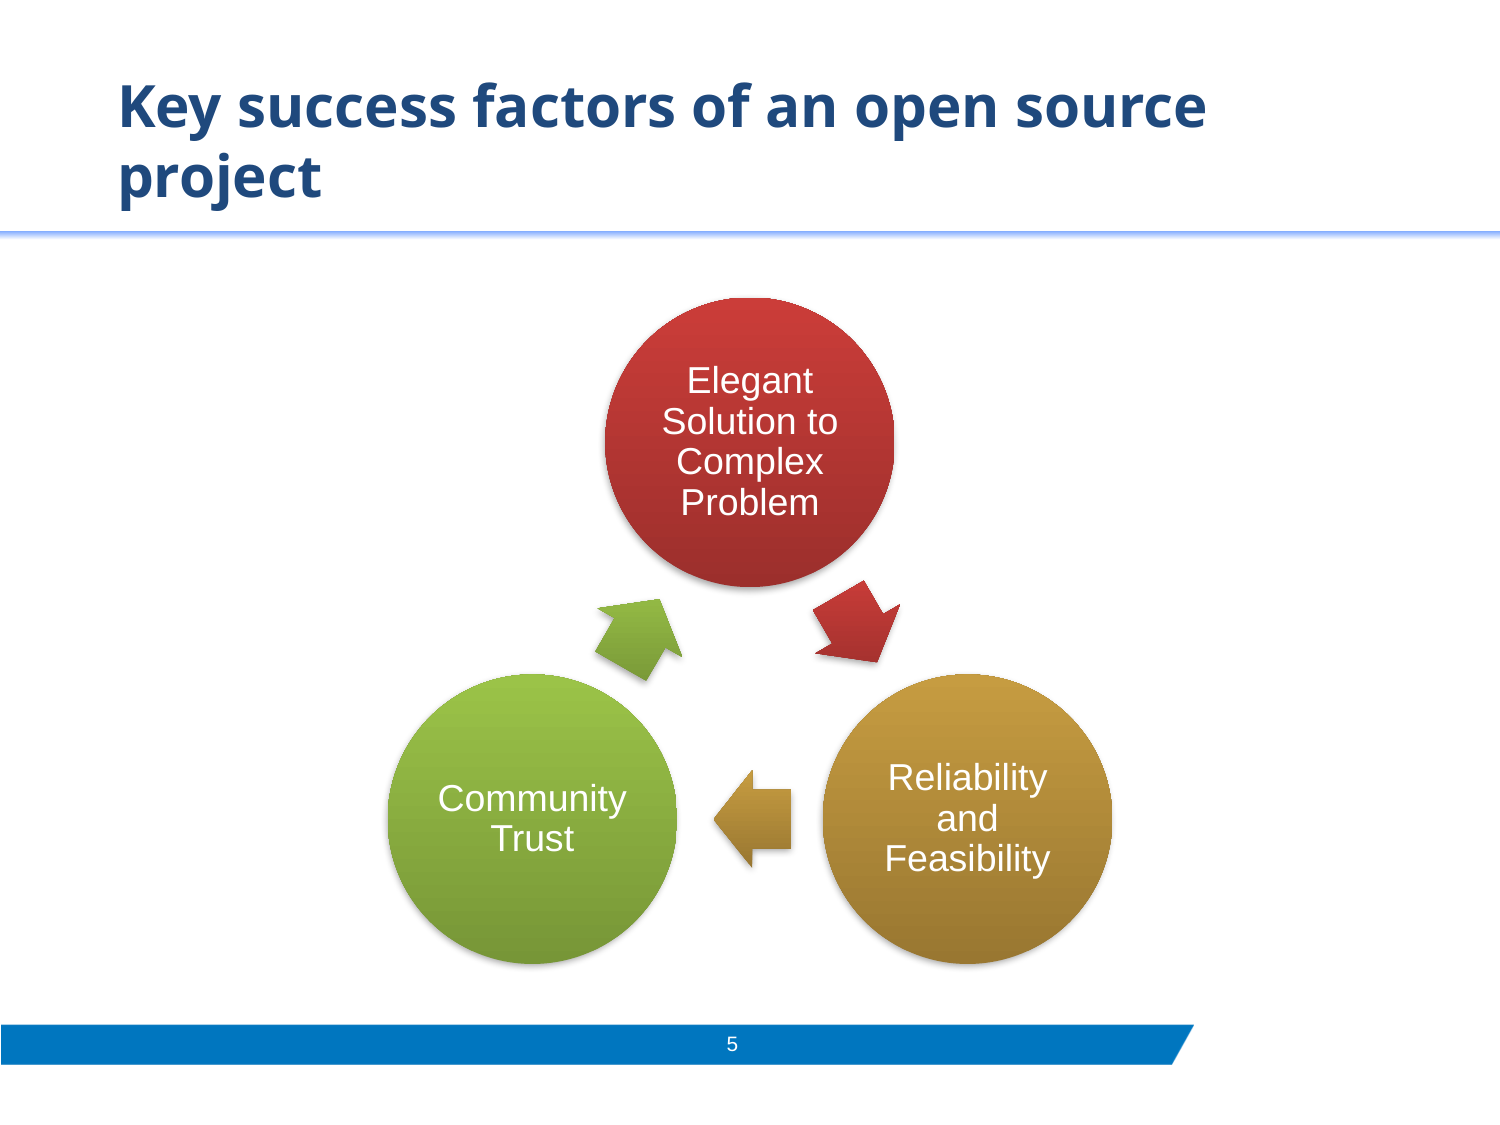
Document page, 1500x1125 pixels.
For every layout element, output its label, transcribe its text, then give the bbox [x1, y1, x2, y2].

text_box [249, 297, 1251, 965]
picture [789, 1023, 1464, 1066]
title Key success factors of an open source project [101, 62, 1425, 217]
slide_number 5 [711, 1022, 789, 1090]
picture [0, 1023, 711, 1066]
